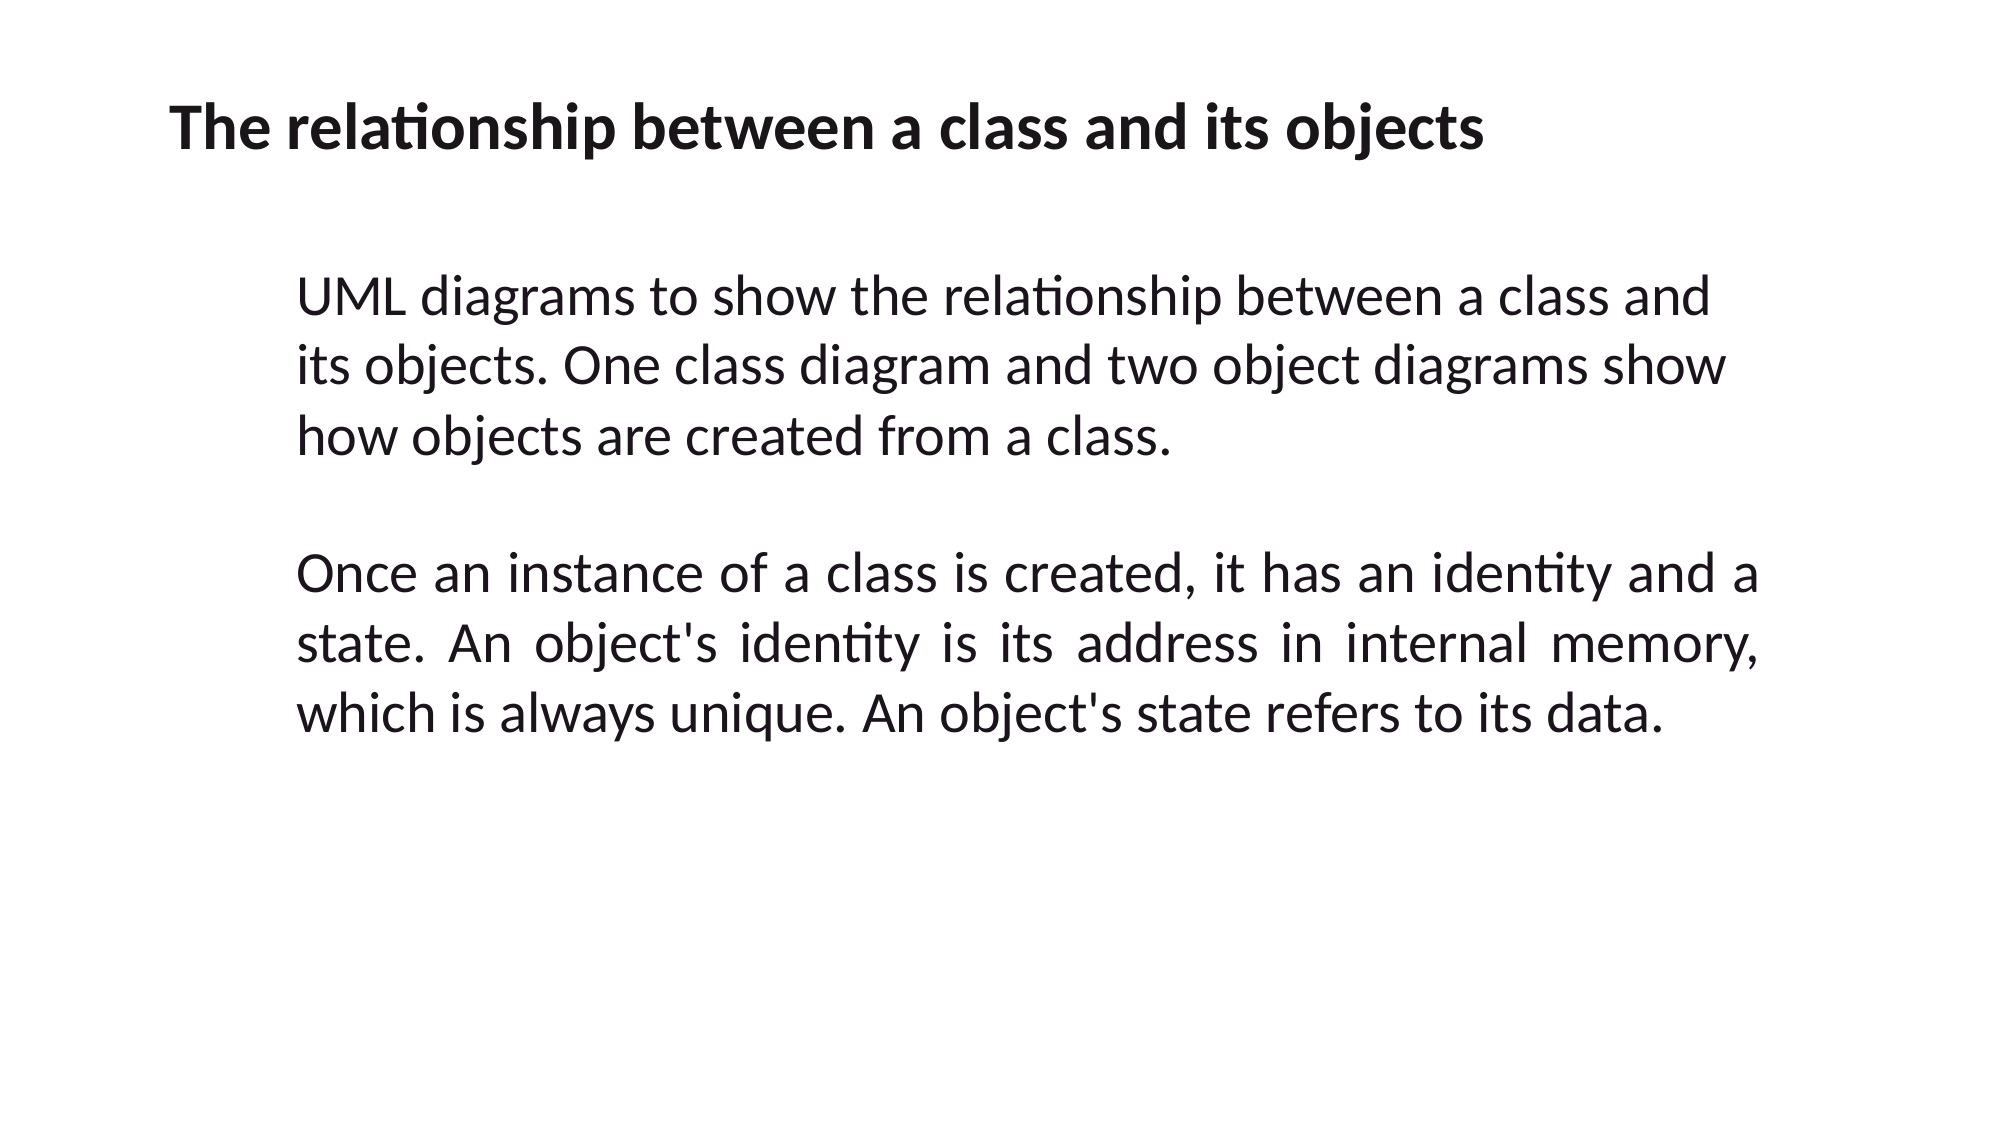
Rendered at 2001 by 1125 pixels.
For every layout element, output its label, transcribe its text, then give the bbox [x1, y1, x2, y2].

text_box UML diagrams to show the relationship between a class and its objects. One class diagram and two object diagrams show how objects are created from a class. [281, 249, 1777, 475]
text_box Once an instance of a class is created, it has an identity and a state. An object's identity is its address in internal memory, which is always unique. An object's state refers to its data. [281, 526, 1777, 752]
text_box The relationship between a class and its objects [154, 75, 1502, 171]
